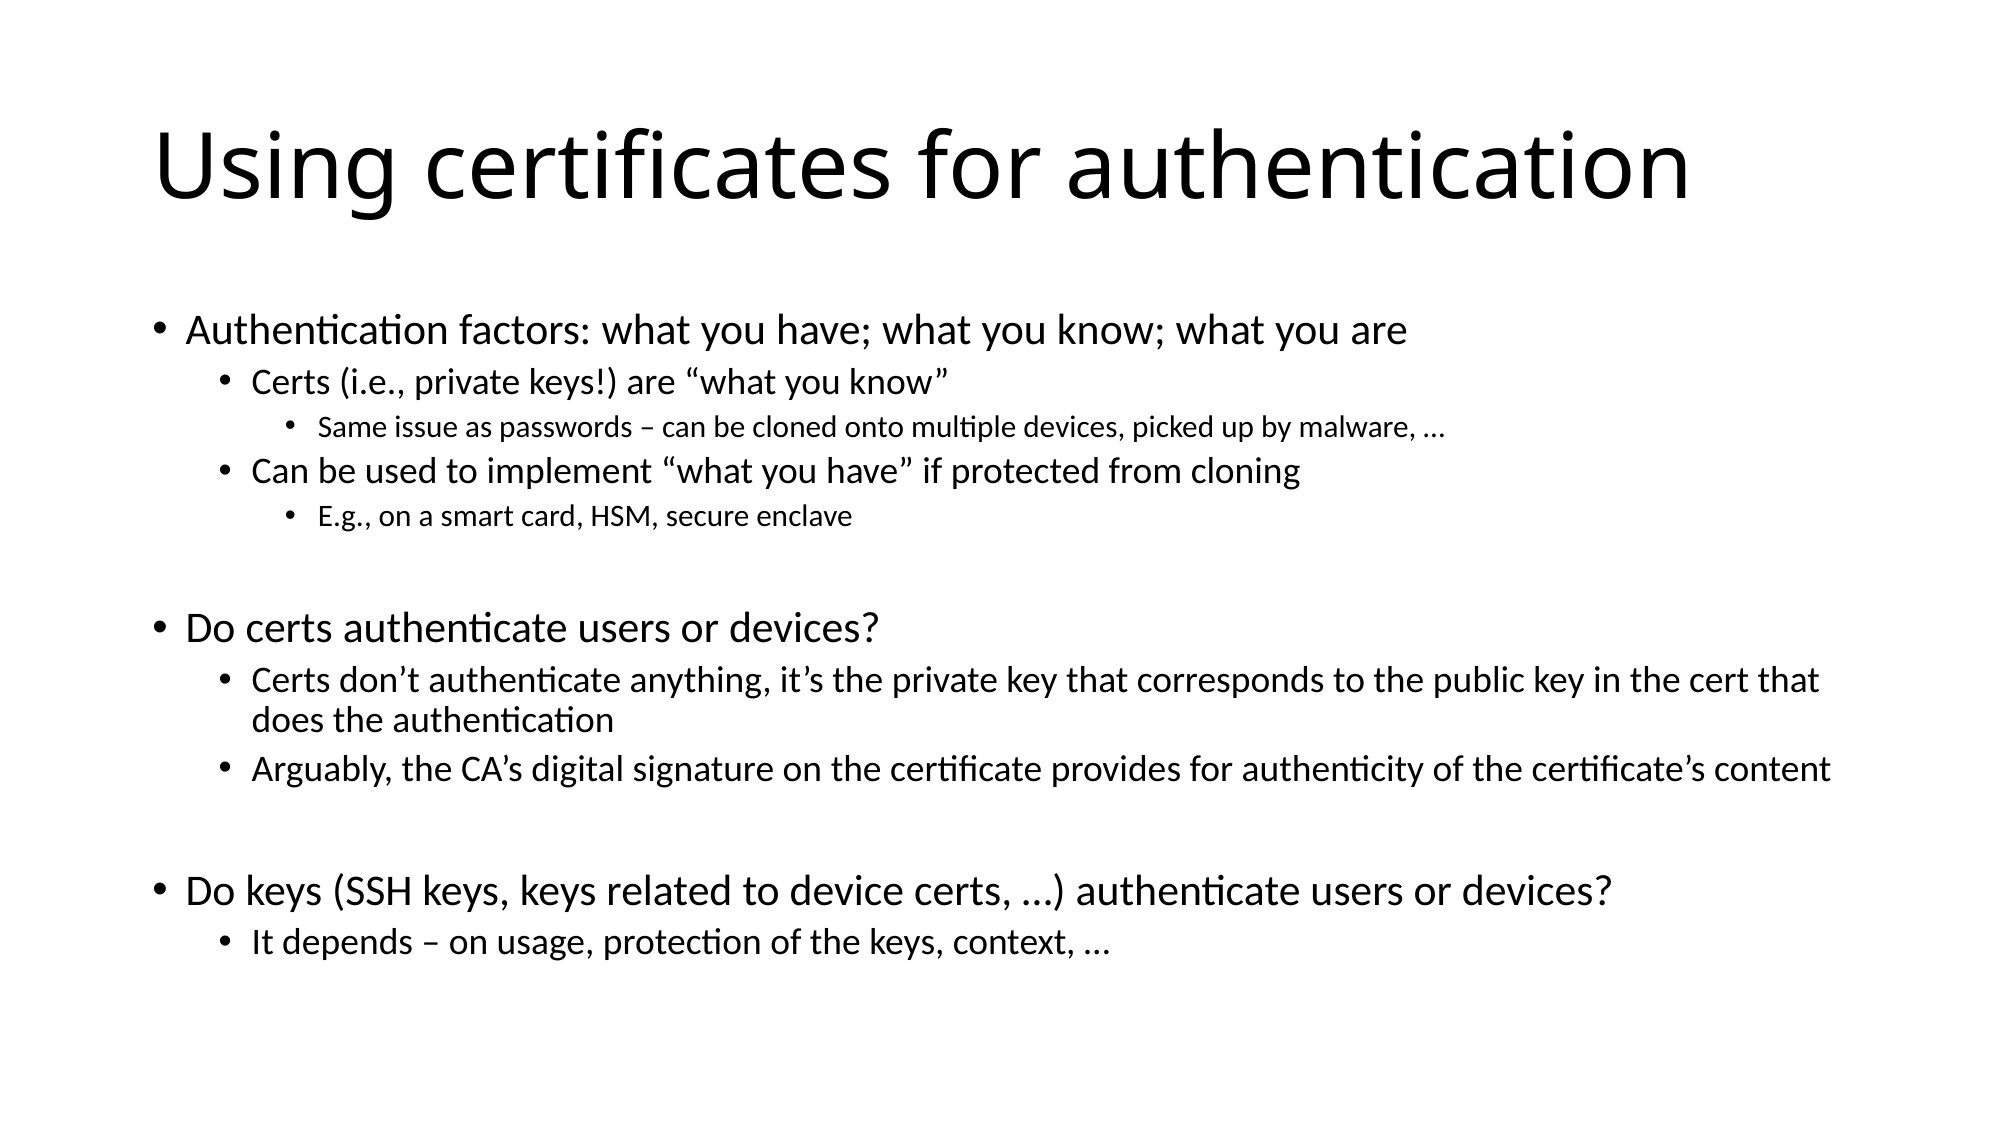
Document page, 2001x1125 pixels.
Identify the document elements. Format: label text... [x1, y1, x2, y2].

list Authentication factors: what you have; what you know; what you are Certs (i.e., private keys!) are “what you know” Same issue as passwords – can be cloned onto multiple devices, picked up by malware, … Can be used to implement “what you have” if protected from cloning E.g., on a smart card, HSM, secure enclave Do certs authenticate users or devices? Certs don’t authenticate anything, it’s the private key that corresponds to the public key in the cert that does the authentication Arguably, the CA’s digital signature on the certificate provides for authenticity of the certificate’s content Do keys (SSH keys, keys related to device certs, …) authenticate users or devices? It depends – on usage, protection of the keys, context, … [137, 299, 1863, 1014]
title Using certificates for authentication [137, 59, 1863, 278]
